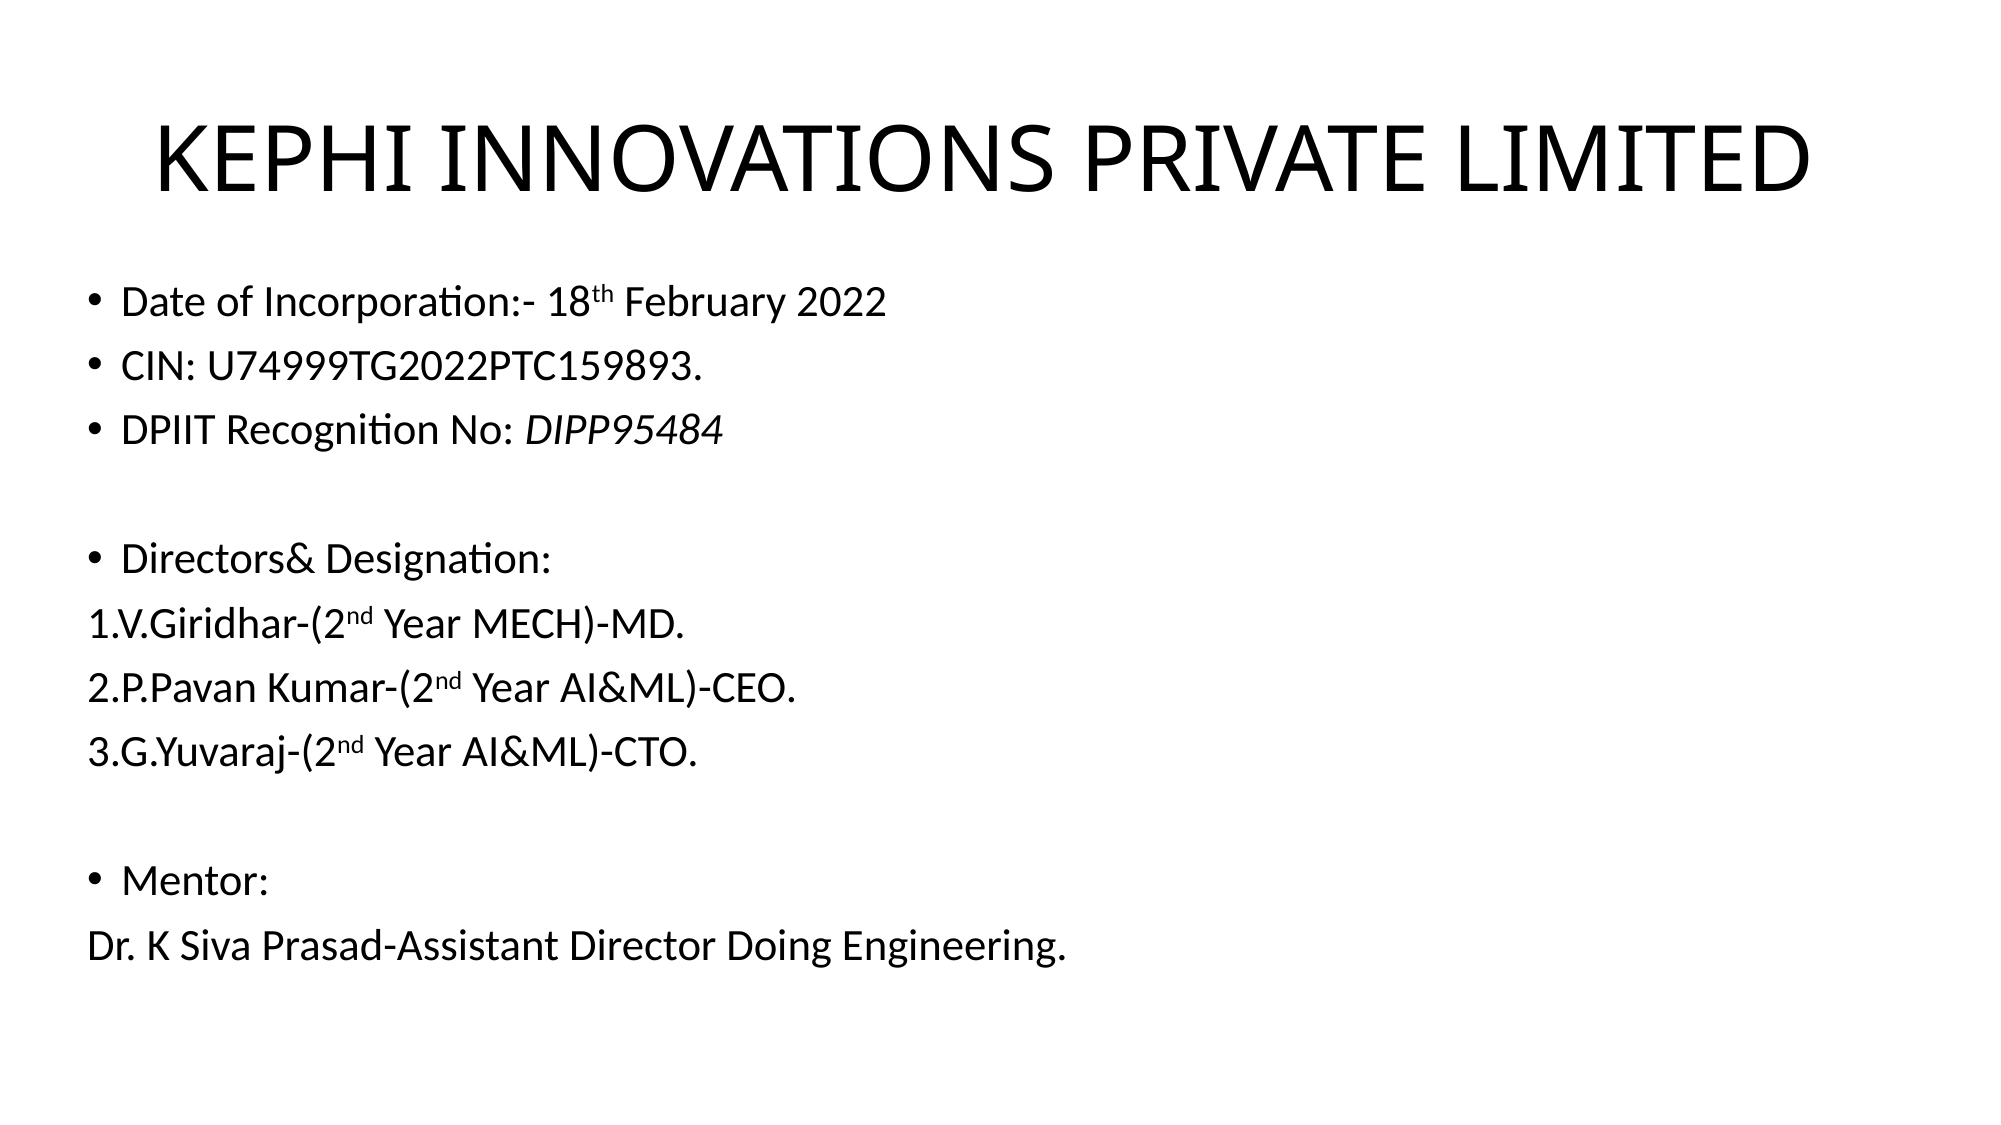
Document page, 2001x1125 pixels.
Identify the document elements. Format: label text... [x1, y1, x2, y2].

list Date of Incorporation:- 18th February 2022 CIN: U74999TG2022PTC159893. DPIIT Recognition No: DIPP95484 Directors& Designation: 1.V.Giridhar-(2nd Year MECH)-MD. 2.P.Pavan Kumar-(2nd Year AI&ML)-CEO. 3.G.Yuvaraj-(2nd Year AI&ML)-CTO. Mentor: Dr. K Siva Prasad-Assistant Director Doing Engineering. [72, 270, 1798, 984]
title KEPHI INNOVATIONS PRIVATE LIMITED [137, 52, 1863, 271]
